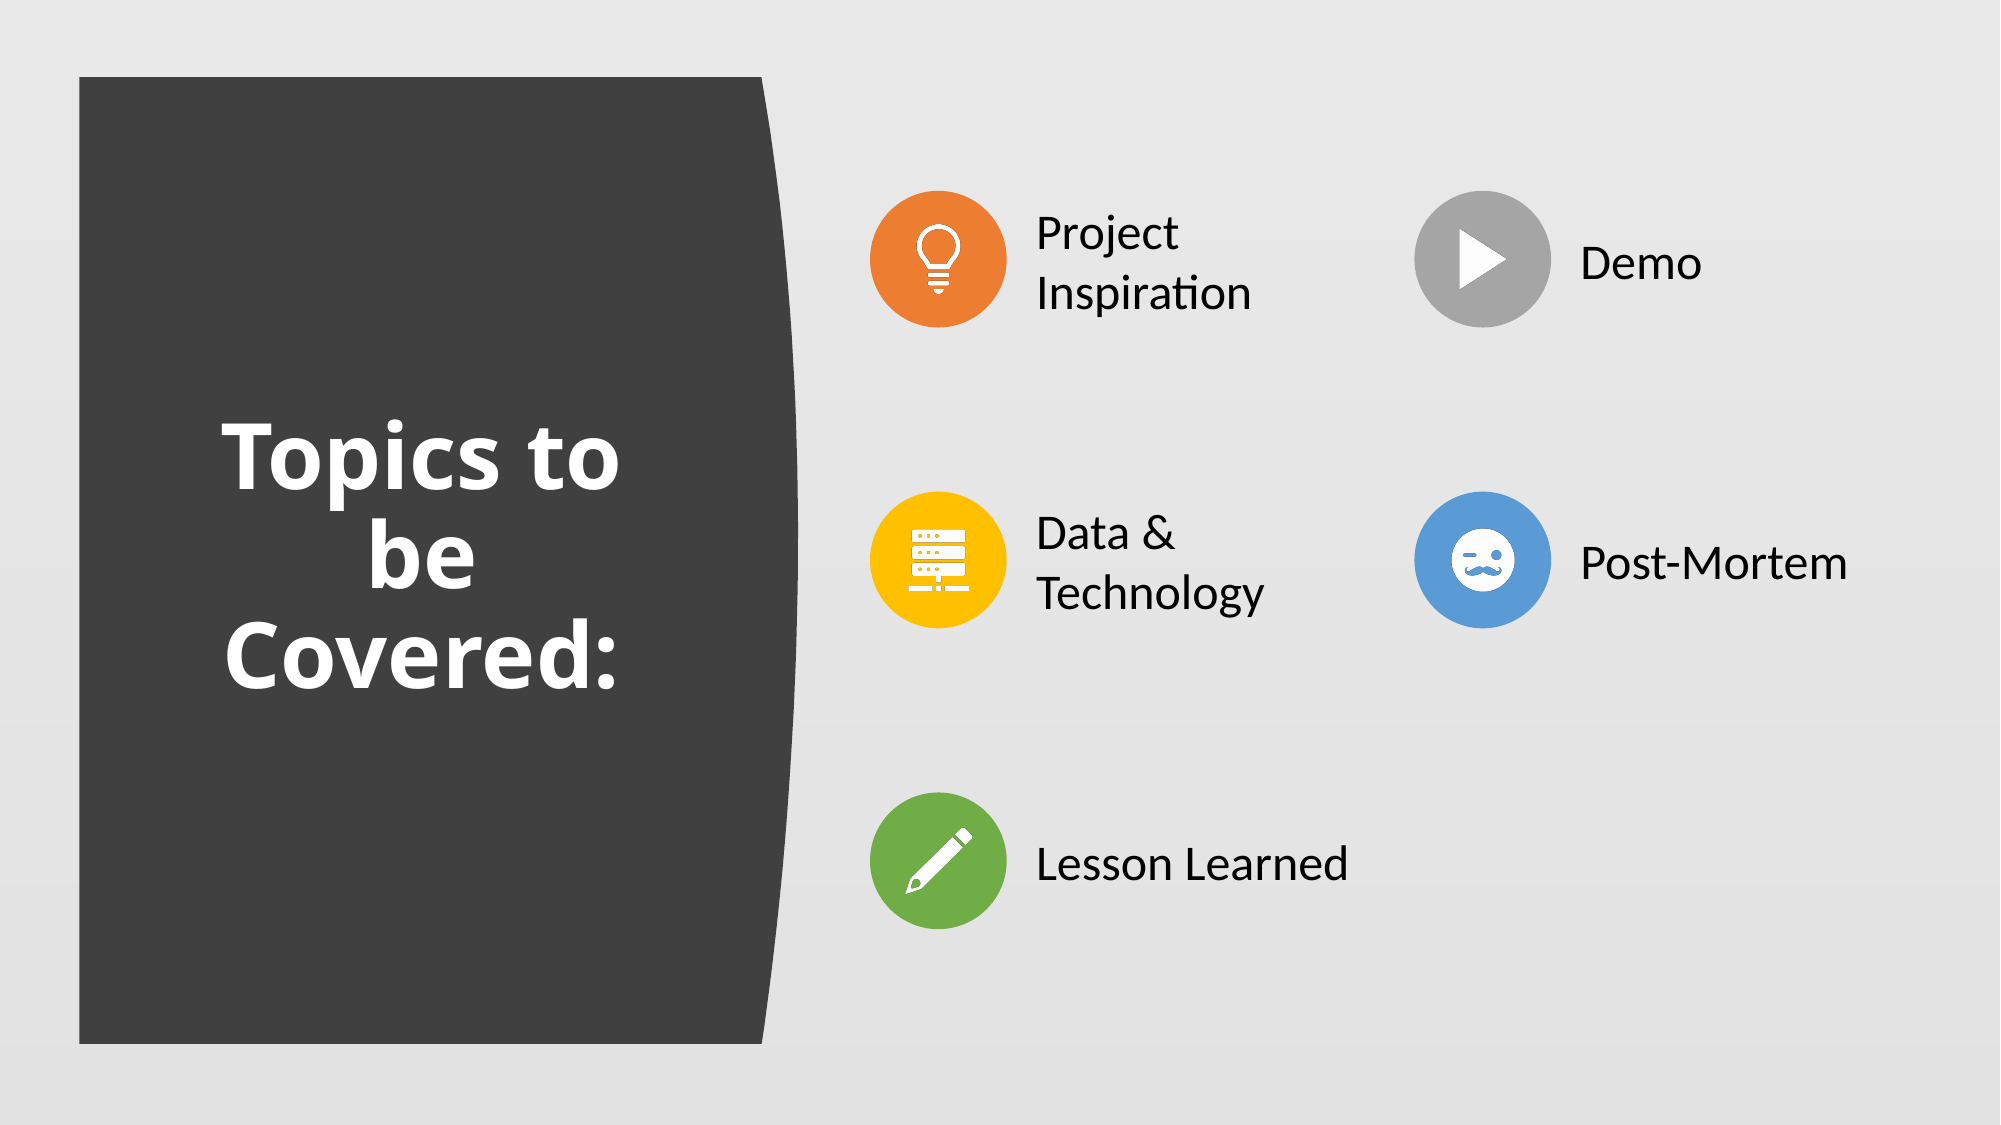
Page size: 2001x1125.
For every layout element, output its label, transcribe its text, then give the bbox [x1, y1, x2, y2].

text_box [78, 76, 800, 1045]
title Topics to be Covered: [141, 166, 702, 953]
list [852, 77, 1921, 1043]
